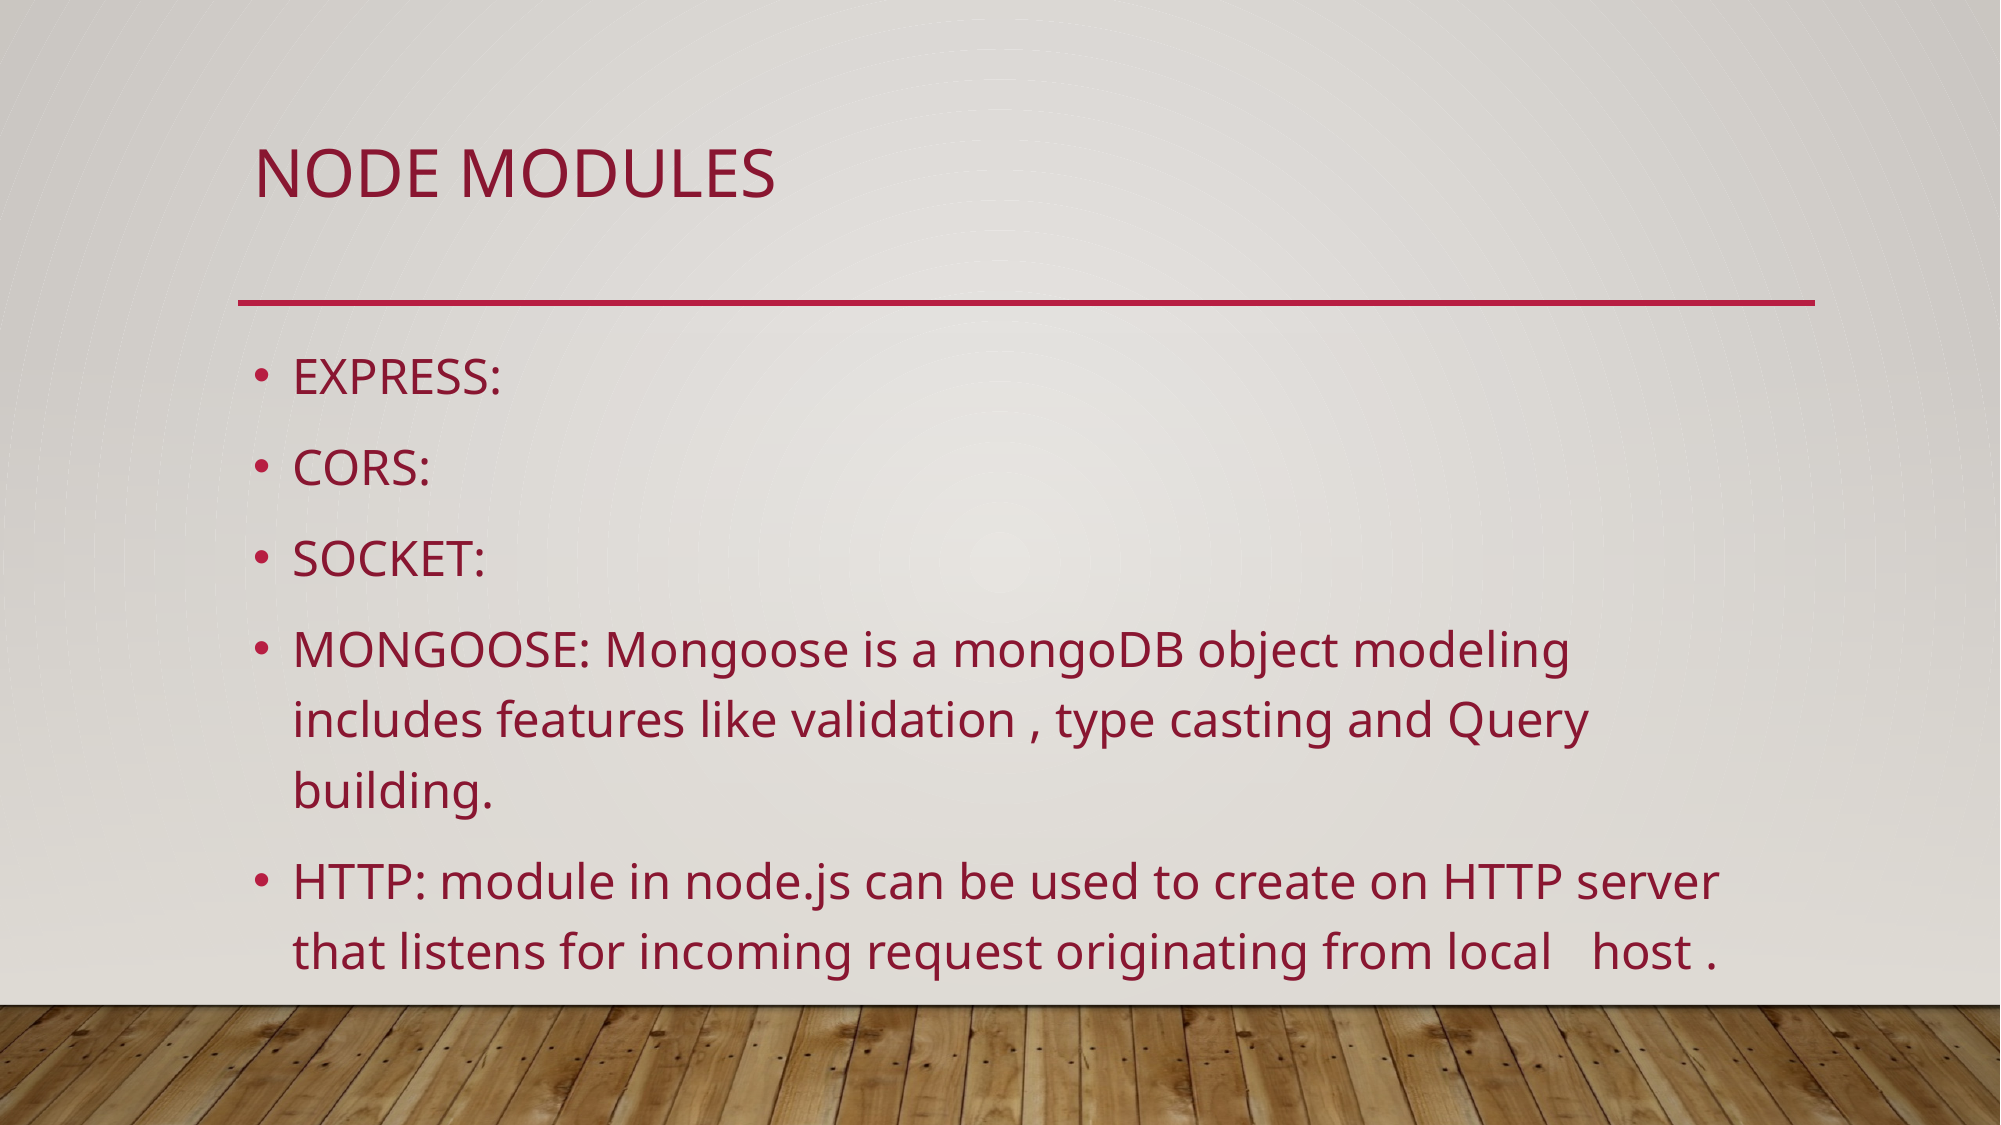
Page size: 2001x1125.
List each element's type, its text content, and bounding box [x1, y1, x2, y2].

list EXPRESS: CORS: SOCKET: MONGOOSE: Mongoose is a mongoDB object modeling includes features like validation , type casting and Query building. HTTP: module in node.js can be used to create on HTTP server that listens for incoming request originating from local host . [238, 326, 1787, 993]
picture [0, 1005, 2000, 1125]
title Node mODULES [238, 131, 1814, 305]
